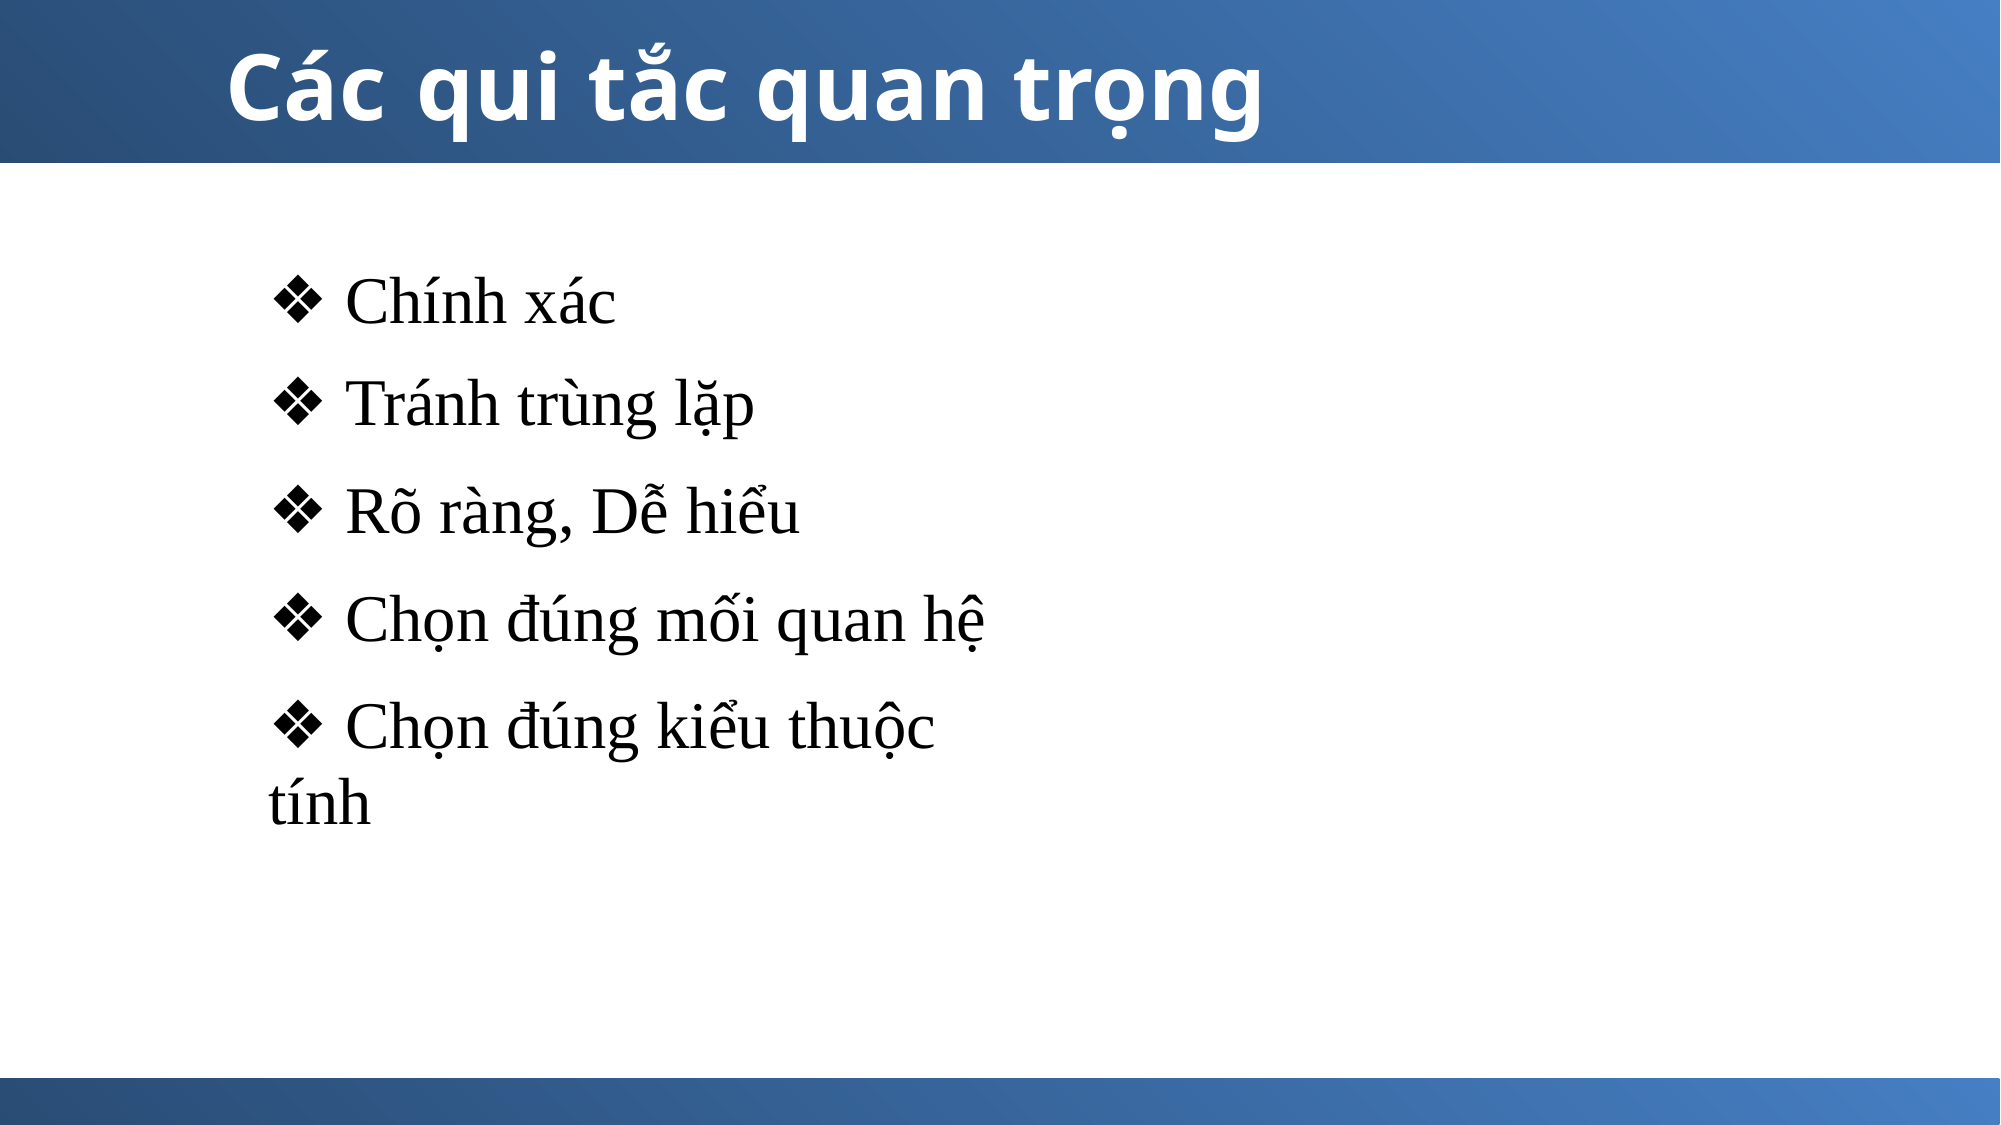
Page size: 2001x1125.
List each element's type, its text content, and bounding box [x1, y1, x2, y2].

text_box quan [753, 37, 1002, 134]
text_box ❖ Chính xác ❖ Tránh trùng lặp ❖ Rõ ràng, Dễ hiểu ❖ Chọn đúng mối quan hệ ❖ Chọn đúng kiểu thuộc tính [266, 262, 1068, 768]
text_box trọng [1010, 37, 1280, 134]
text_box qui [414, 37, 577, 134]
text_box Các [223, 37, 406, 134]
text_box tắc [585, 37, 745, 134]
